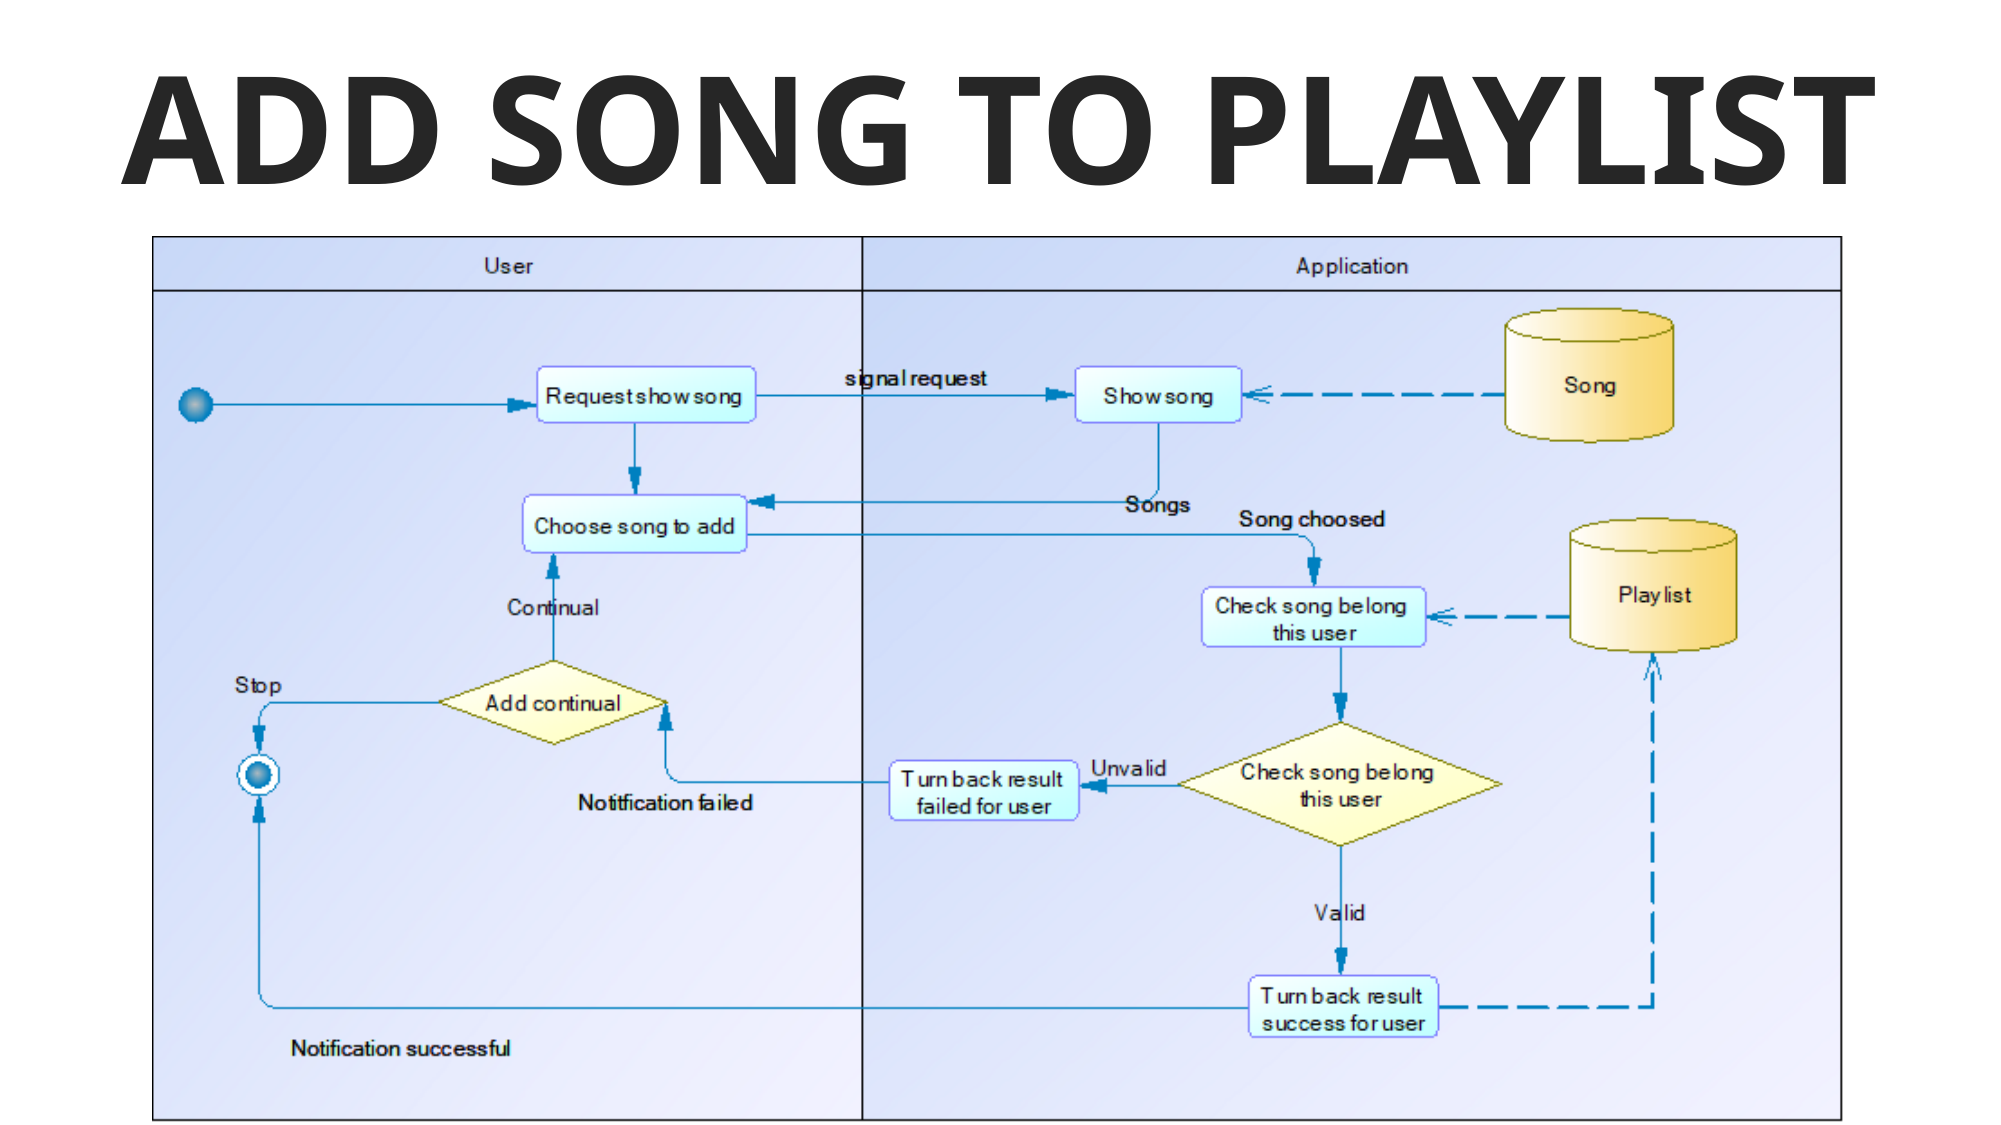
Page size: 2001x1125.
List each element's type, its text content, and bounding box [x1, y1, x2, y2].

text_box ADD SONG TO PLAYLIST [0, 27, 2000, 222]
picture [152, 236, 1848, 1125]
